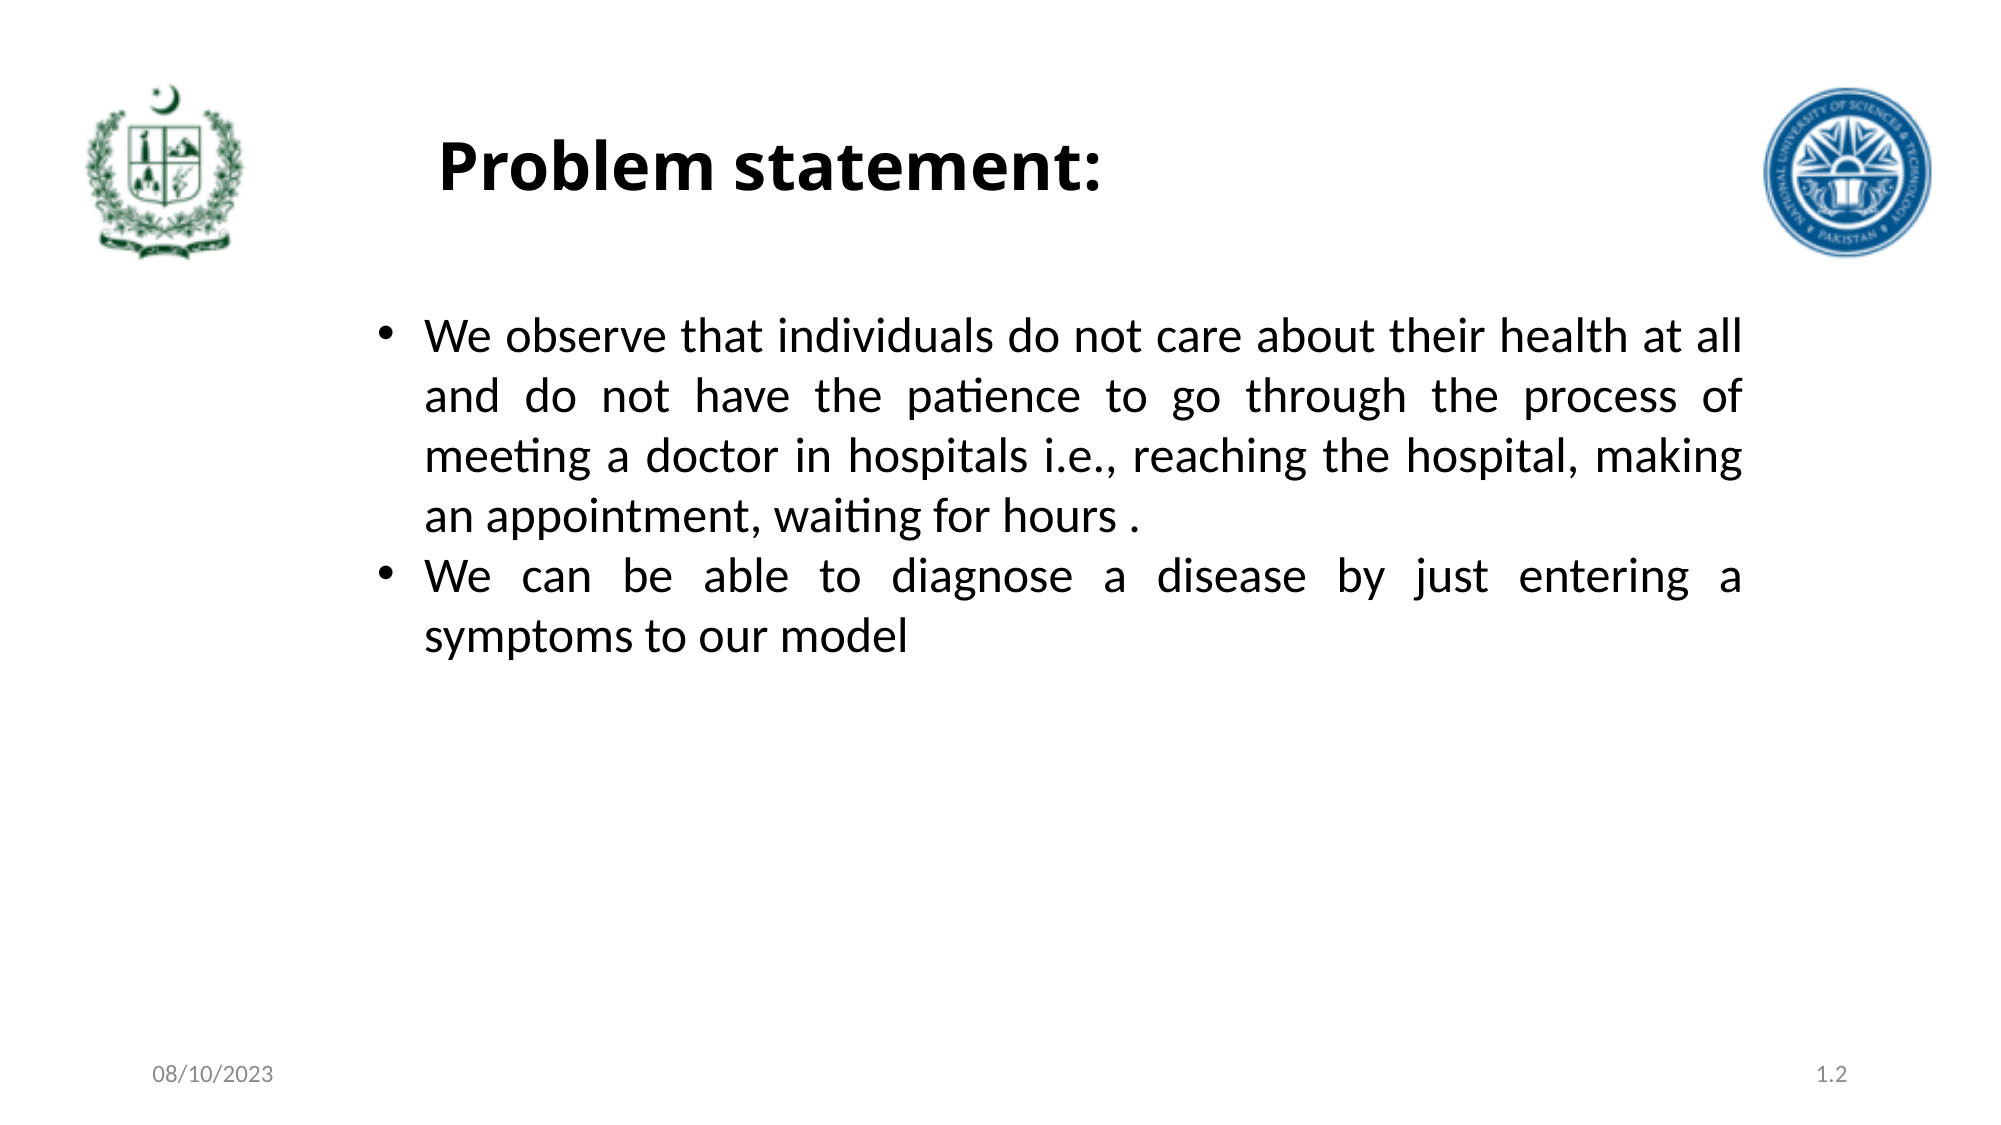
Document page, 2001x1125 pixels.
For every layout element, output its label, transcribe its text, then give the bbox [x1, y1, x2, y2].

text_box We observe that individuals do not care about their health at all and do not have the patience to go through the process of meeting a doctor in hospitals i.e., reaching the hospital, making an appointment, waiting for hours . We can be able to diagnose a disease by just entering a symptoms to our model [362, 250, 1759, 805]
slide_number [137, 1042, 588, 1103]
slide_number 1.2 [1412, 1042, 1863, 1103]
title Problem statement: [422, 59, 1733, 250]
picture [64, 36, 283, 312]
picture [1733, 36, 1936, 297]
